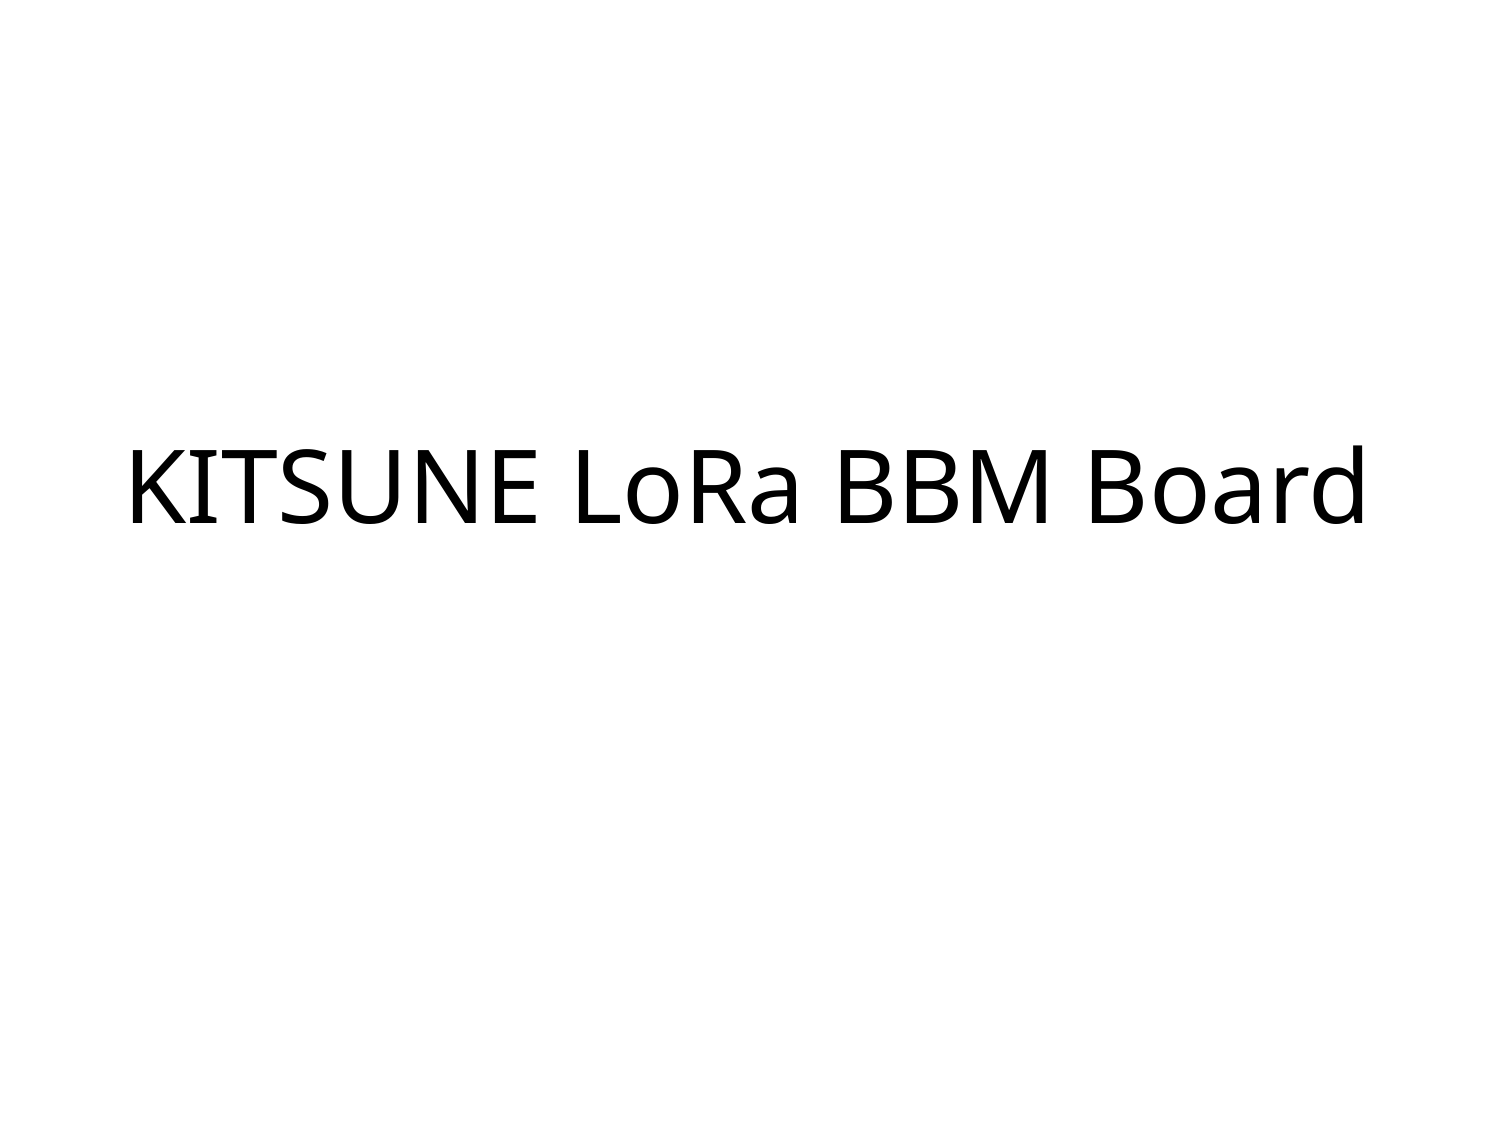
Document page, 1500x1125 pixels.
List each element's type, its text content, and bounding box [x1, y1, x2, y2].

title KITSUNE LoRa BBM Board [0, 161, 1500, 554]
